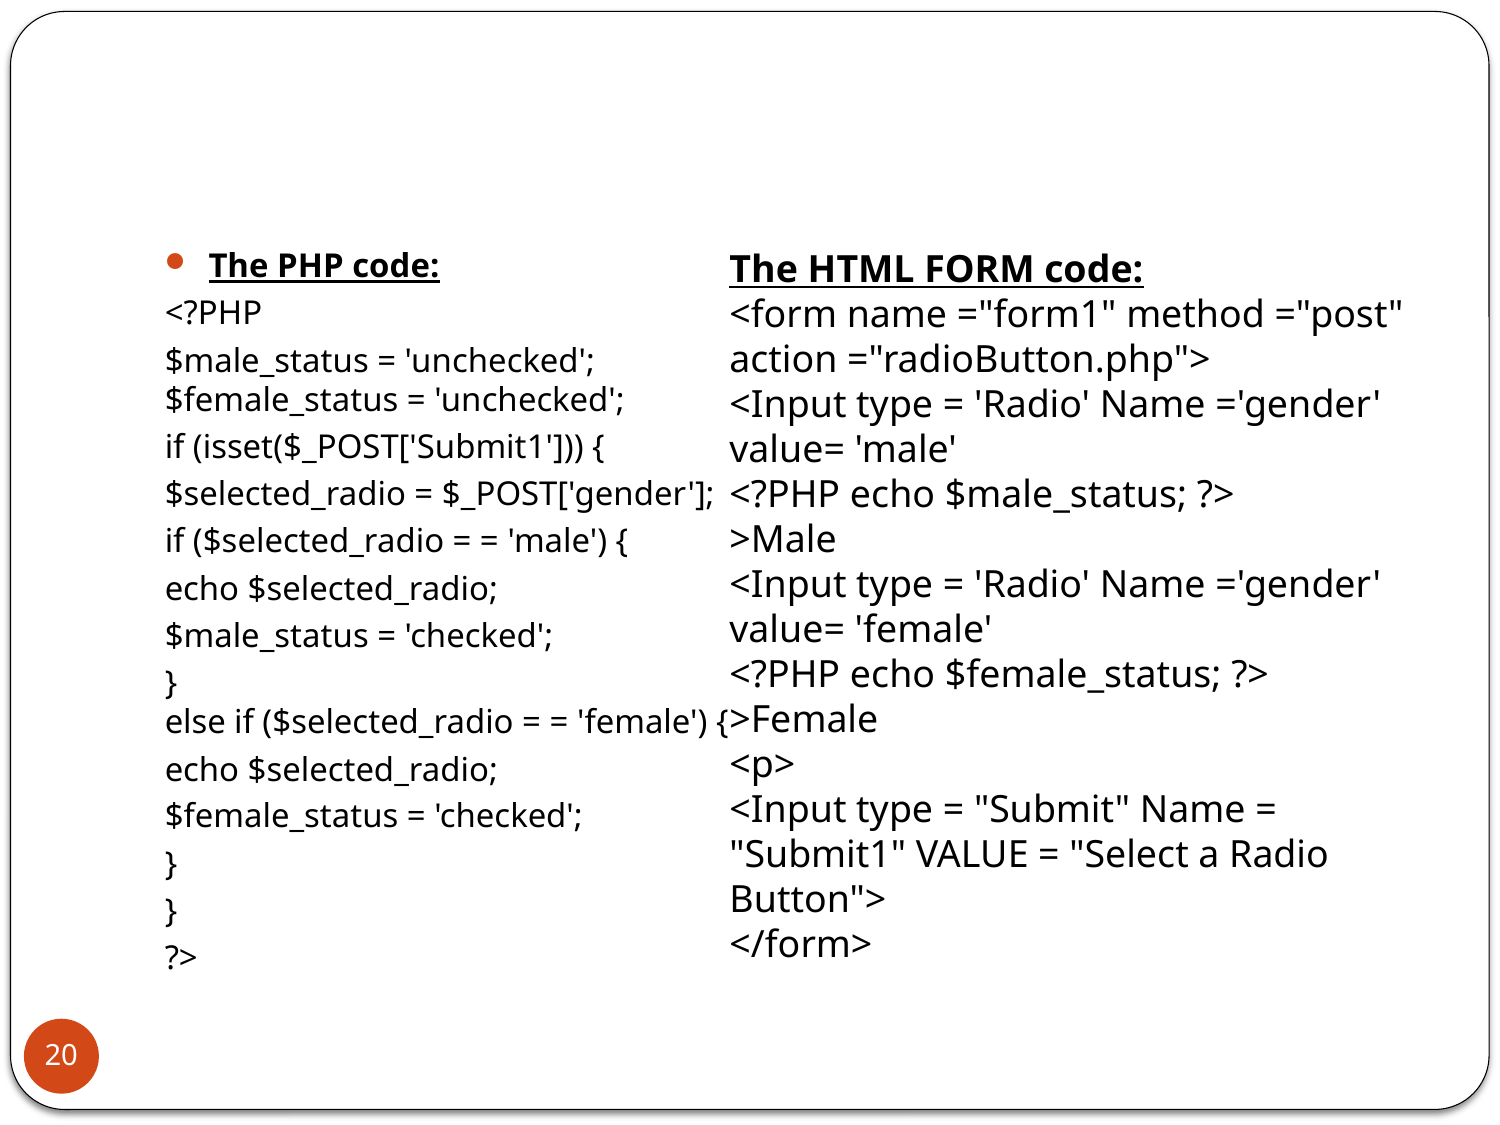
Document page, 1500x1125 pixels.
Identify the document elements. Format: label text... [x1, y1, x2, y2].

text_box The HTML FORM code: <form name ="form1" method ="post" action ="radioButton.php"> <Input type = 'Radio' Name ='gender' value= 'male' <?PHP echo $male_status; ?> >Male <Input type = 'Radio' Name ='gender' value= 'female' <?PHP echo $female_status; ?> >Female <p> <Input type = "Submit" Name = "Submit1" VALUE = "Select a Radio Button"> </form> [714, 237, 1465, 973]
slide_number 20 [23, 1018, 99, 1094]
list The PHP code: <?PHP $male_status = 'unchecked'; $female_status = 'unchecked'; if (isset($_POST['Submit1'])) { $selected_radio = $_POST['gender']; if ($selected_radio = = 'male') { echo $selected_radio; $male_status = 'checked'; } else if ($selected_radio = = 'female') { echo $selected_radio; $female_status = 'checked'; } } ?> [150, 237, 1425, 988]
